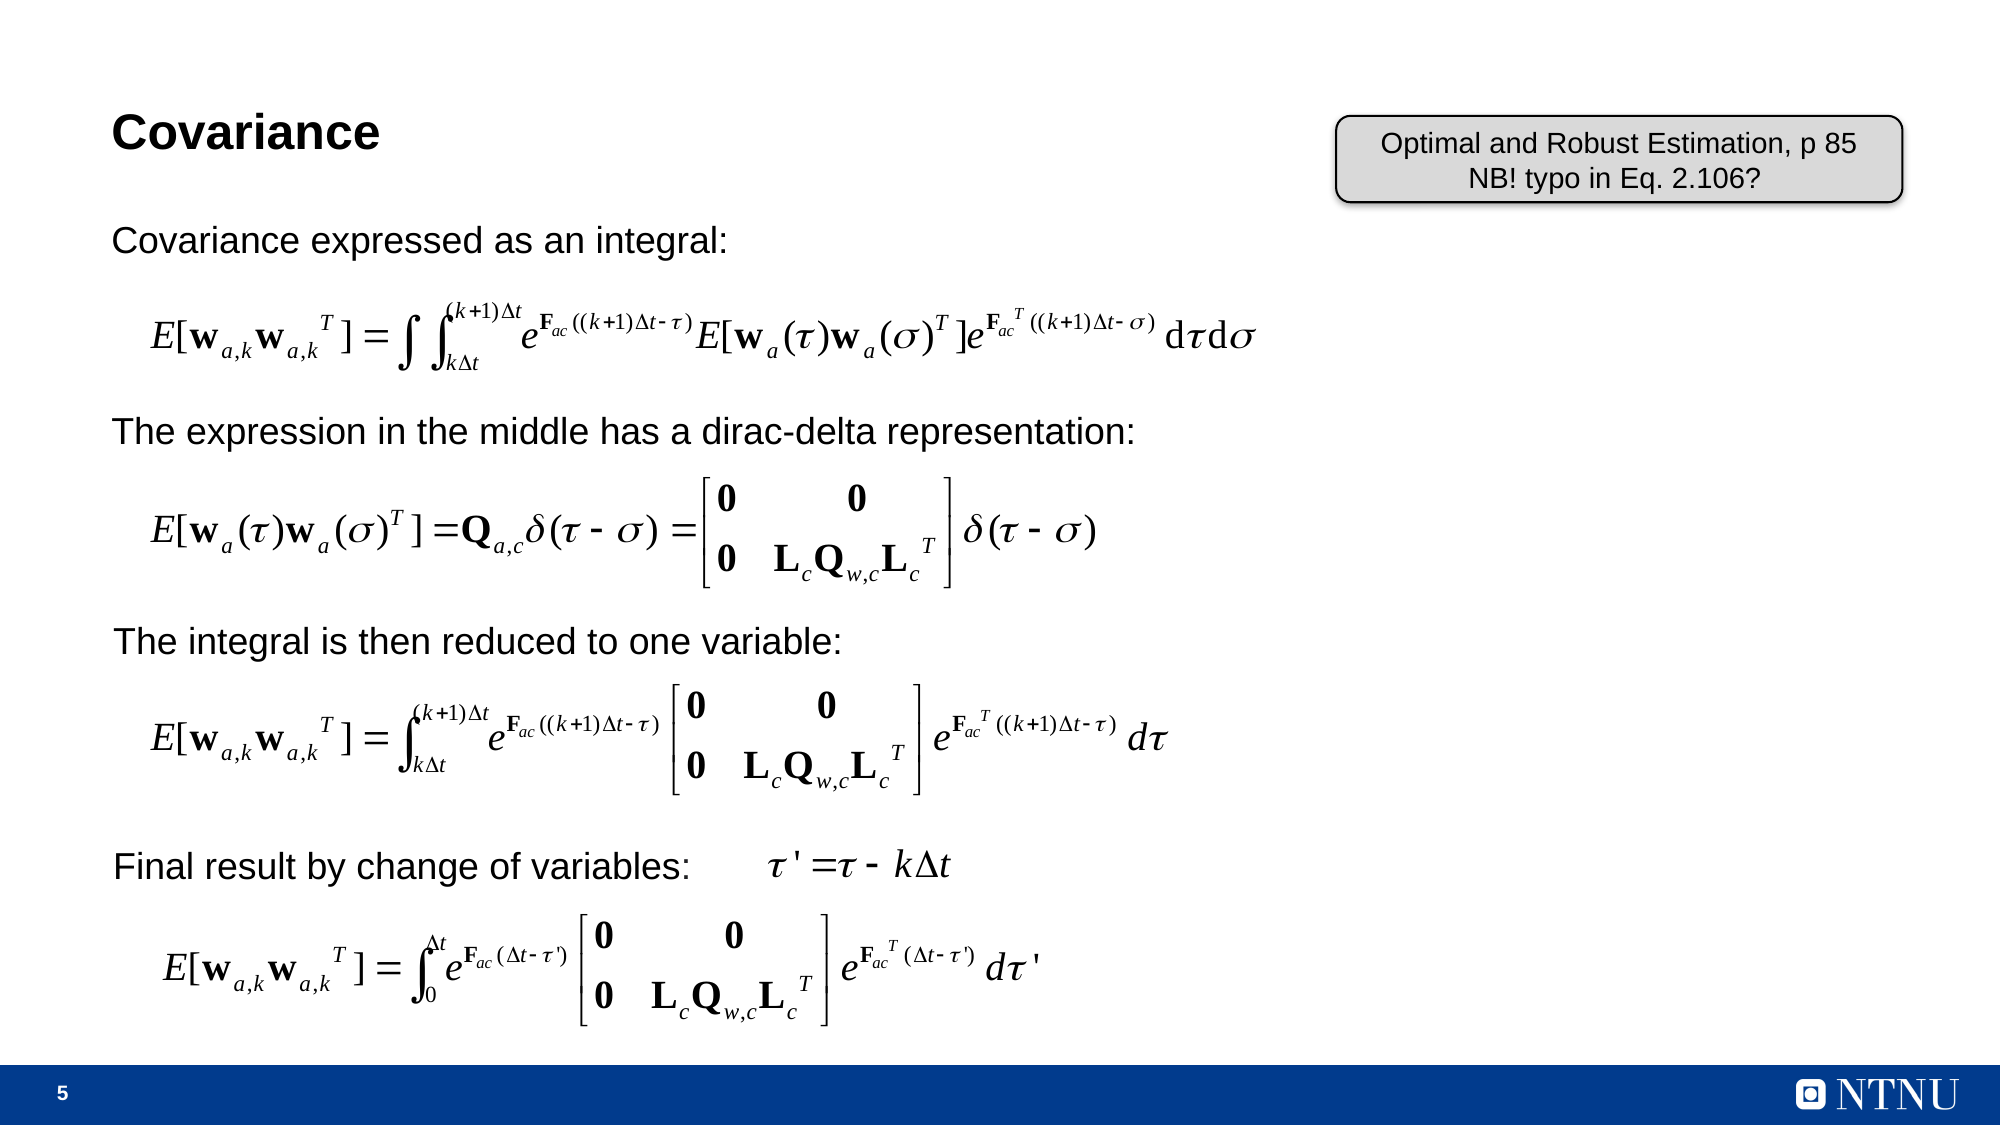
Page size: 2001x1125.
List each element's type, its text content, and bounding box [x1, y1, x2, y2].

text_box Final result by change of variables: [98, 834, 1345, 908]
text_box Optimal and Robust Estimation, p 85 NB! typo in Eq. 2.106? [1335, 115, 1904, 204]
text_box Covariance expressed as an integral: [96, 208, 1174, 267]
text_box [763, 841, 961, 889]
picture [0, 1065, 2000, 1125]
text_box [143, 675, 1177, 856]
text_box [143, 469, 1104, 597]
text_box The integral is then reduced to one variable: [98, 609, 1274, 667]
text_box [143, 291, 1264, 379]
text_box The expression in the middle has a dirac-delta representation: [96, 399, 1273, 457]
title Covariance [96, 28, 1897, 231]
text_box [155, 906, 1046, 1035]
